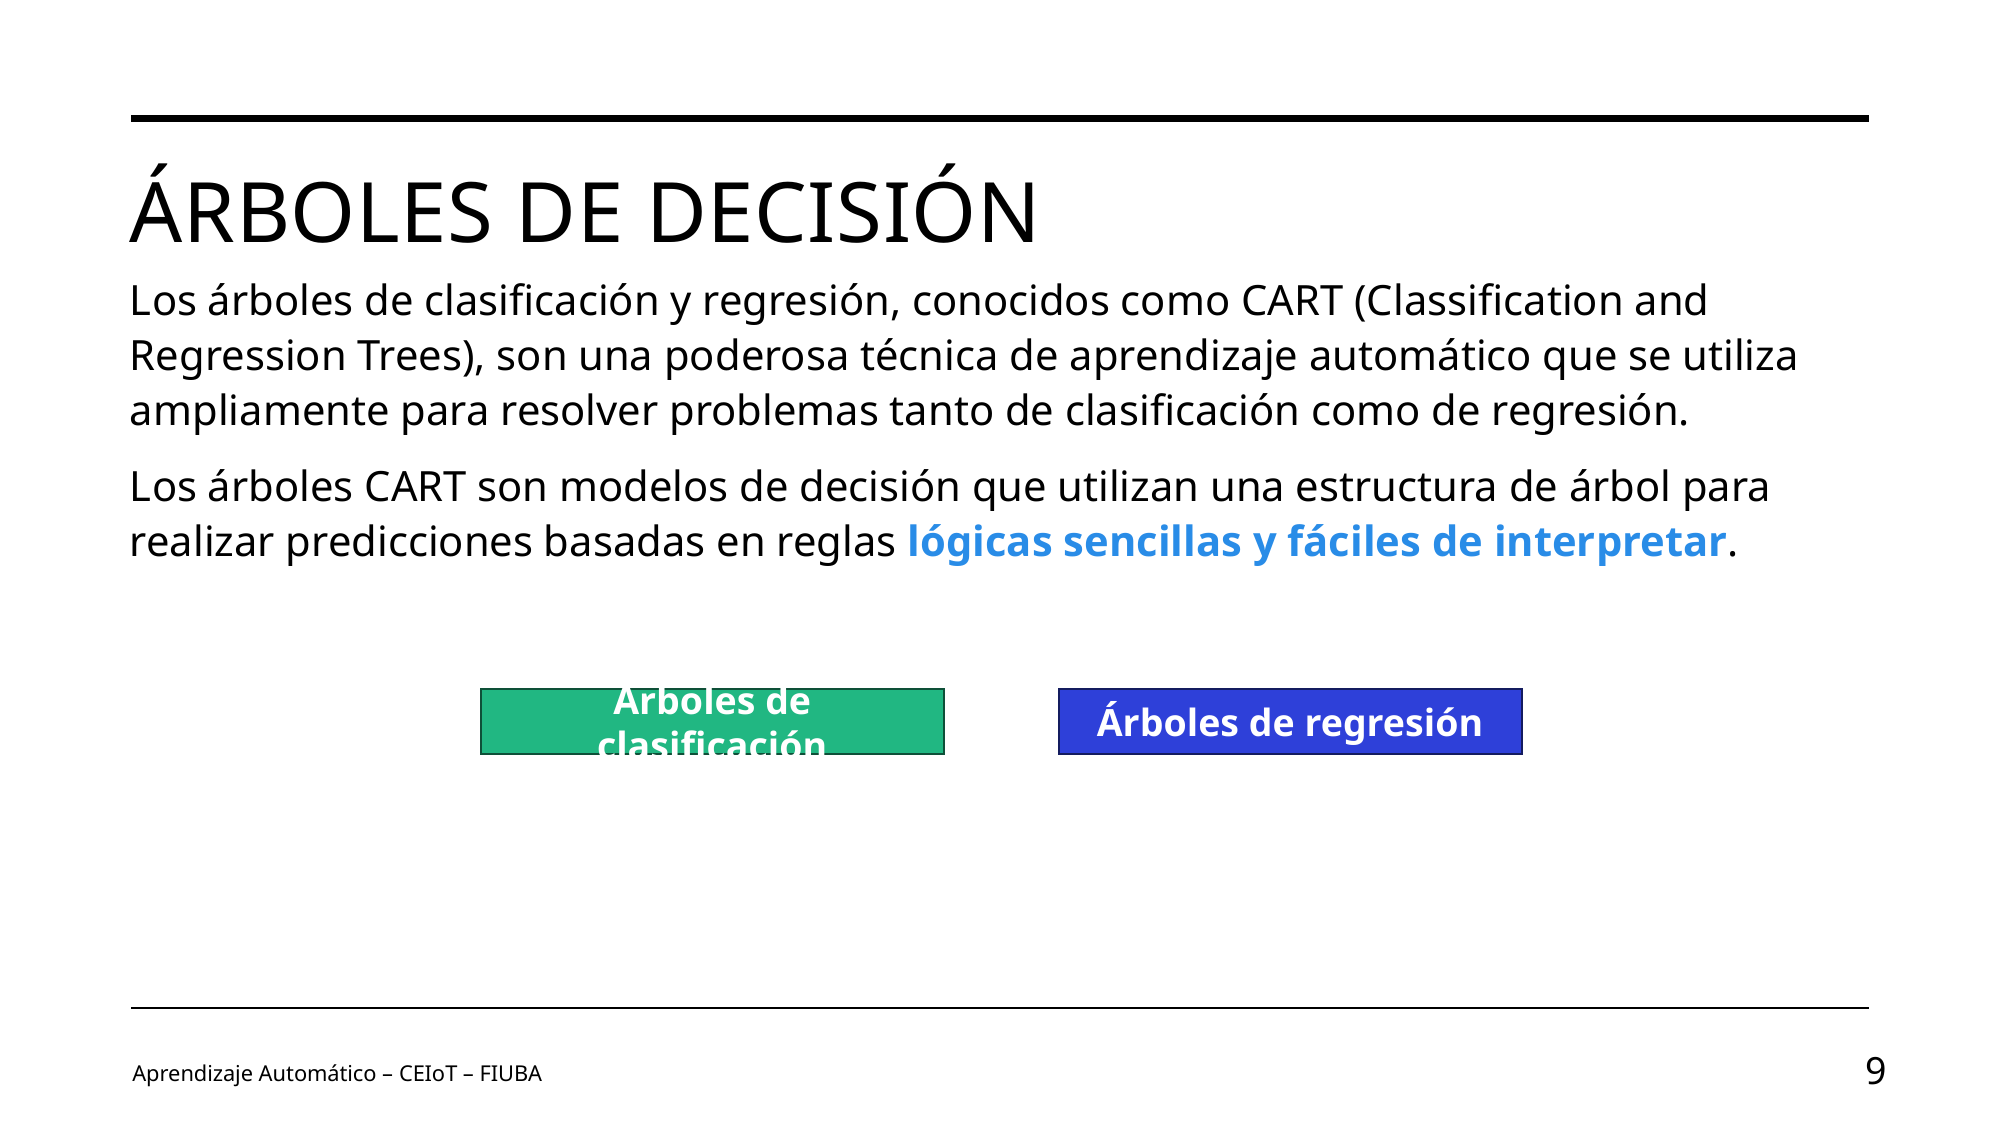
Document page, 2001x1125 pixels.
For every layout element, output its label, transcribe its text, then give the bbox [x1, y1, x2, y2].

slide_number 9 [1791, 1042, 1902, 1103]
text_box Árboles de regresión [1058, 688, 1523, 755]
list Los árboles de clasificación y regresión, conocidos como CART (Classification and Regression Trees), son una poderosa técnica de aprendizaje automático que se utiliza ampliamente para resolver problemas tanto de clasificación como de regresión. Los árboles CART son modelos de decisión que utilizan una estructura de árbol para realizar predicciones basadas en reglas lógicas sencillas y fáciles de interpretar. [114, 261, 1869, 990]
footer Aprendizaje Automático – CEIoT – FIUBA [117, 1042, 862, 1103]
text_box Árboles de clasificación [480, 688, 945, 755]
title Árboles de Decisión [114, 151, 1869, 261]
